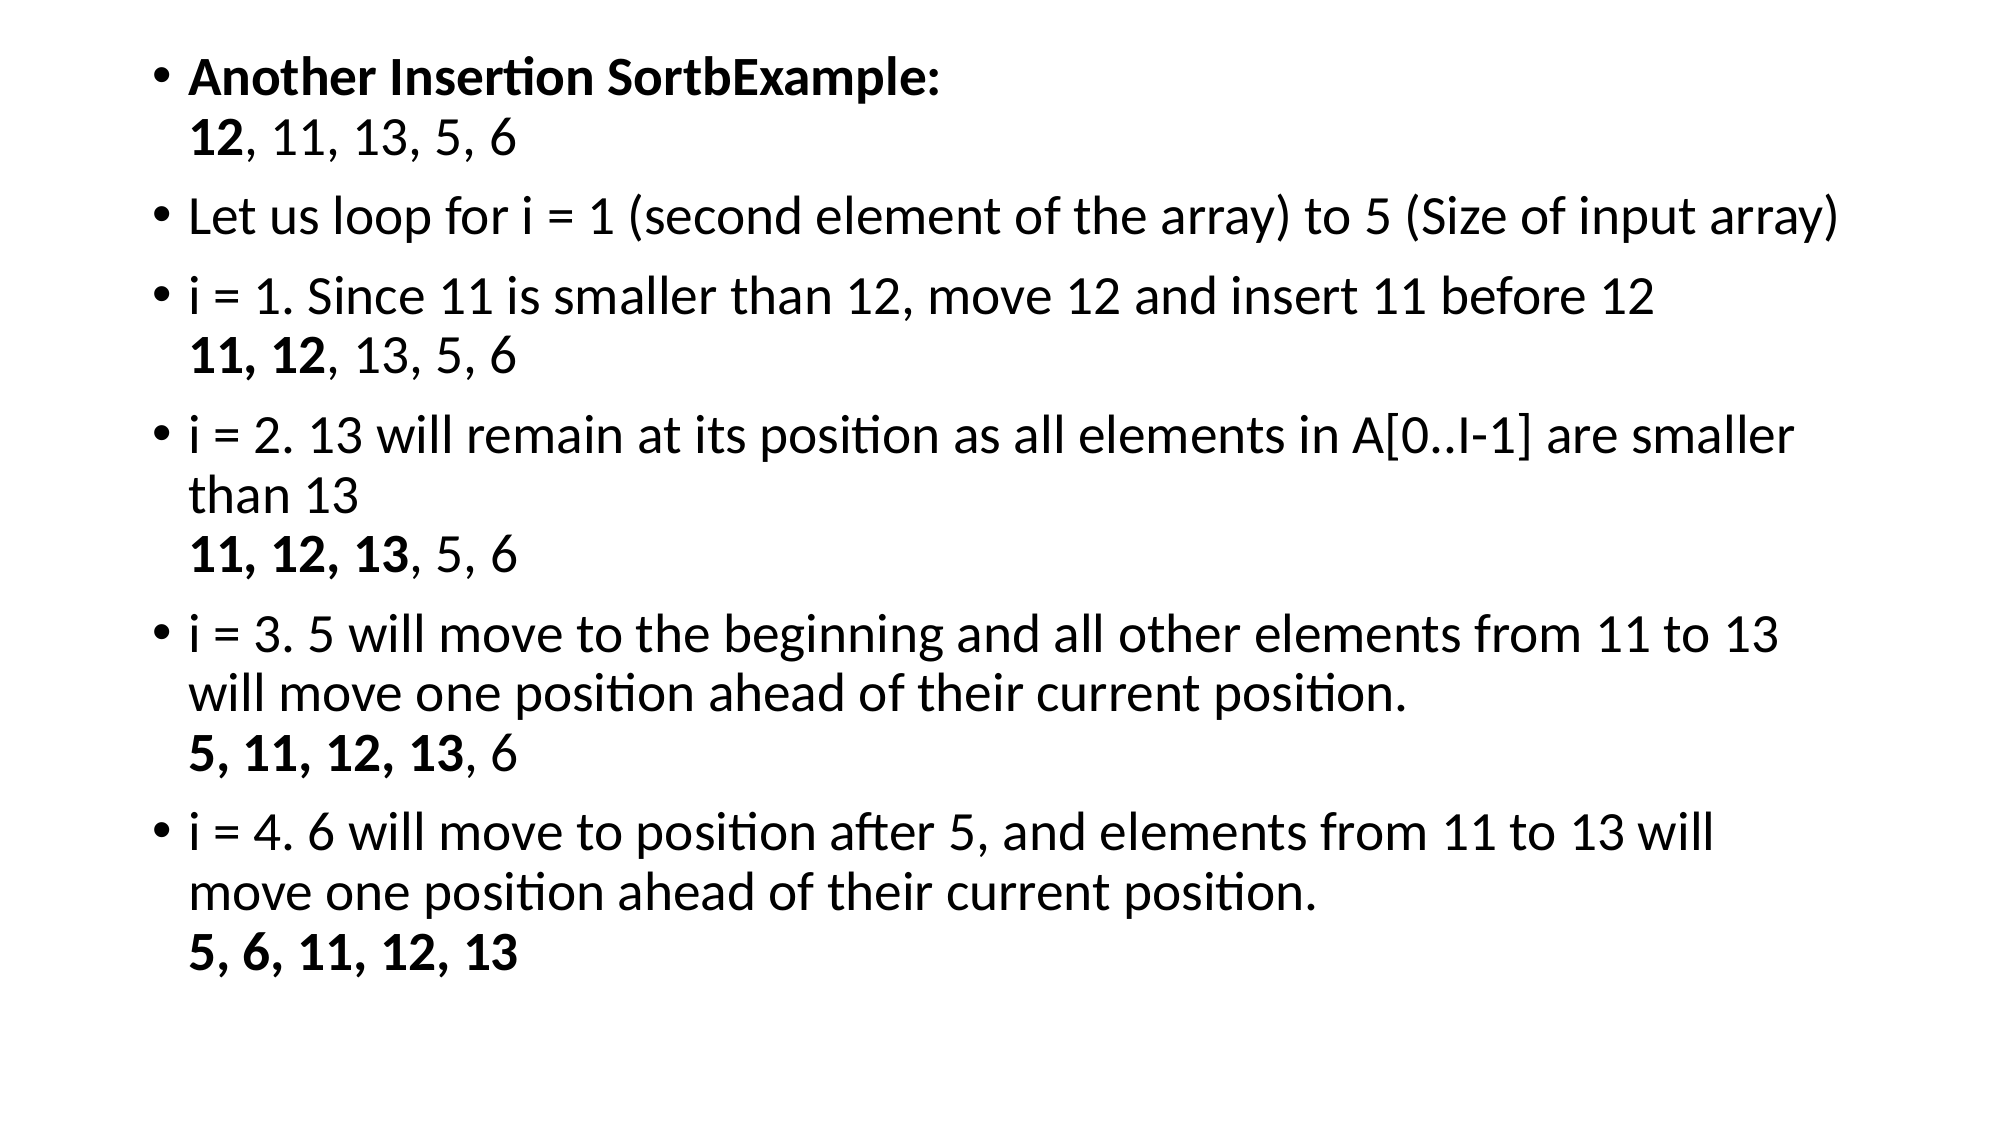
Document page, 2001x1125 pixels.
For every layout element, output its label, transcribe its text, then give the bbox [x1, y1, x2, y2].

list Another Insertion SortbExample: 12, 11, 13, 5, 6 Let us loop for i = 1 (second element of the array) to 5 (Size of input array) i = 1. Since 11 is smaller than 12, move 12 and insert 11 before 12 11, 12, 13, 5, 6 i = 2. 13 will remain at its position as all elements in A[0..I-1] are smaller than 13 11, 12, 13, 5, 6 i = 3. 5 will move to the beginning and all other elements from 11 to 13 will move one position ahead of their current position. 5, 11, 12, 13, 6 i = 4. 6 will move to position after 5, and elements from 11 to 13 will move one position ahead of their current position. 5, 6, 11, 12, 13 [137, 40, 1863, 1054]
